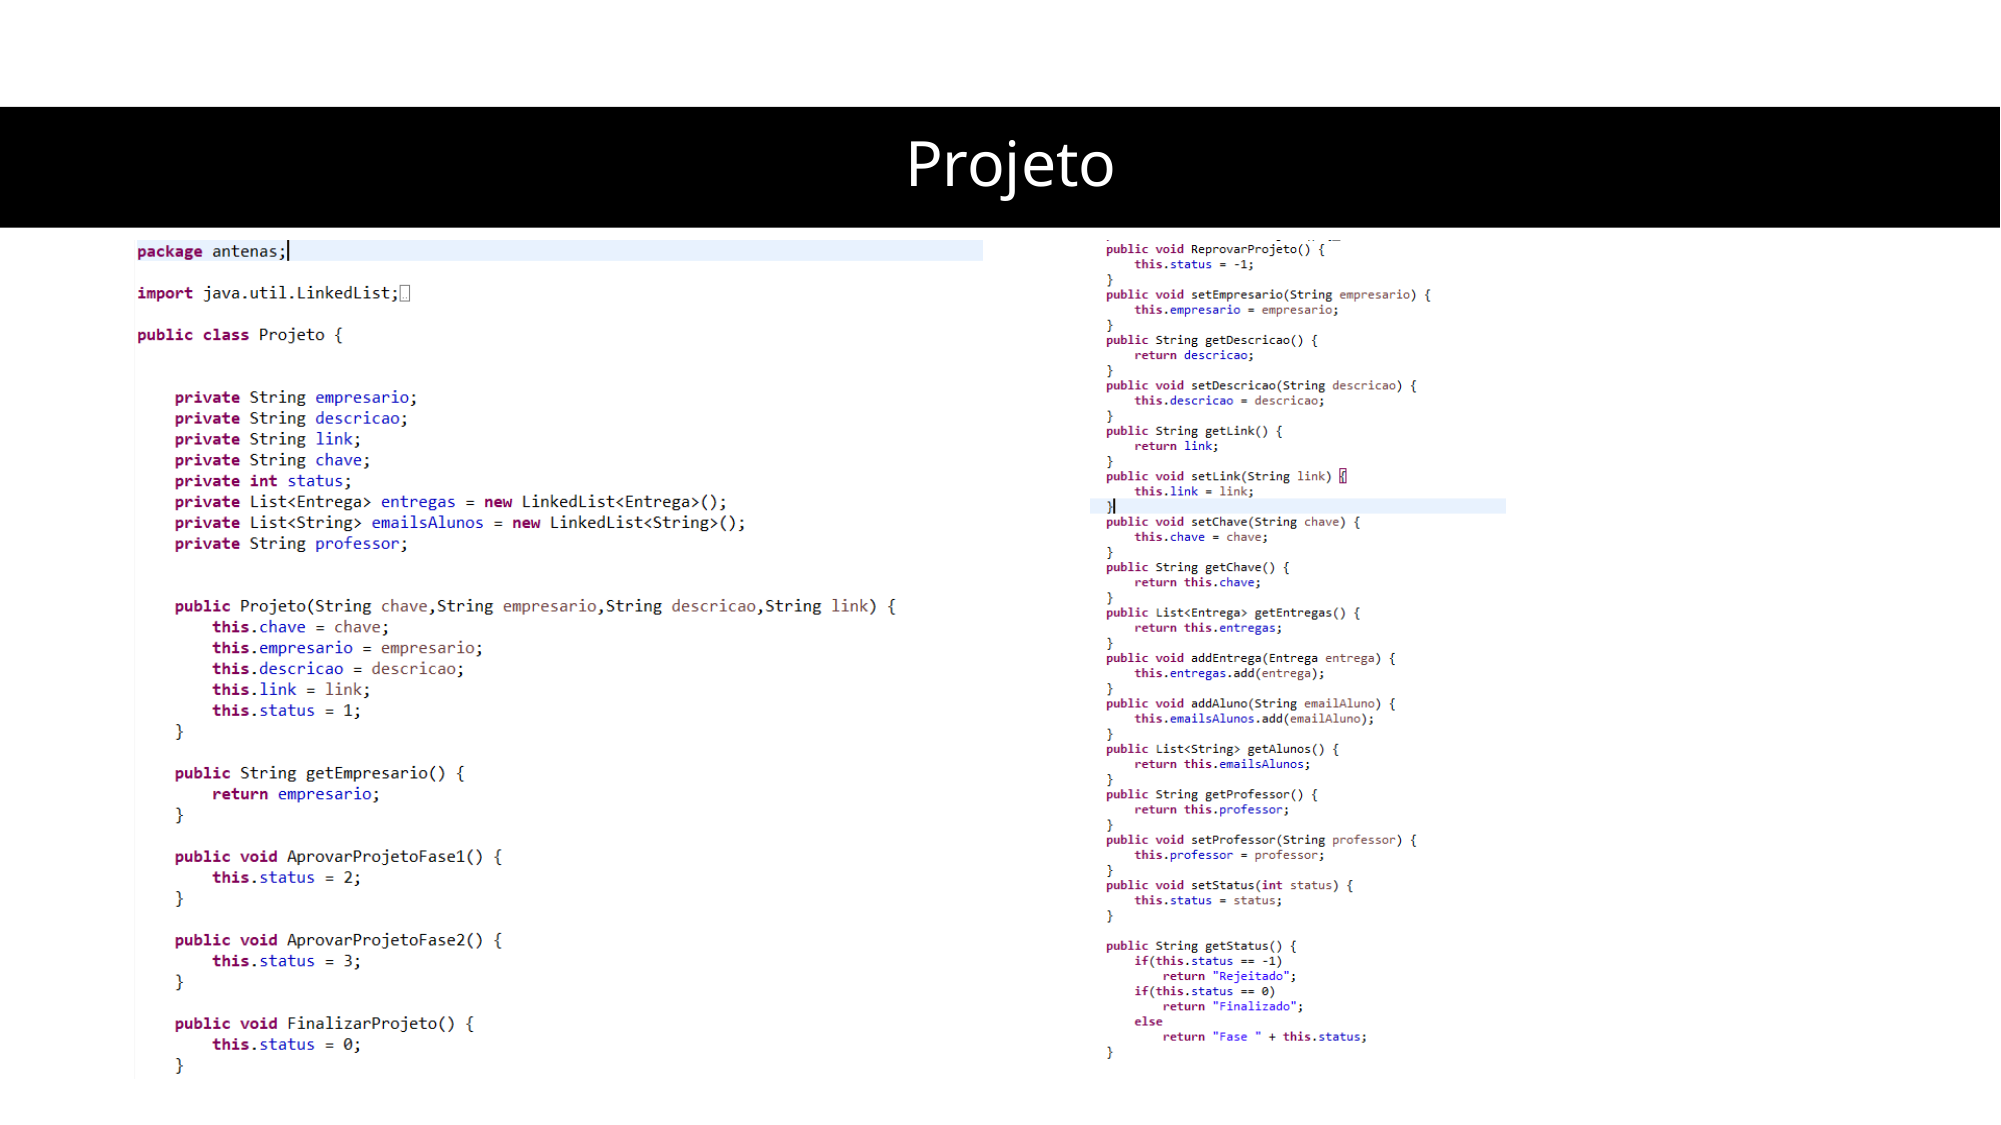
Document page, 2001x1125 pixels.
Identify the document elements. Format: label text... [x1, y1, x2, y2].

text_box Projeto [91, 105, 1931, 228]
picture [1090, 240, 1506, 1079]
text_box [0, 106, 2000, 229]
picture [134, 240, 983, 1079]
